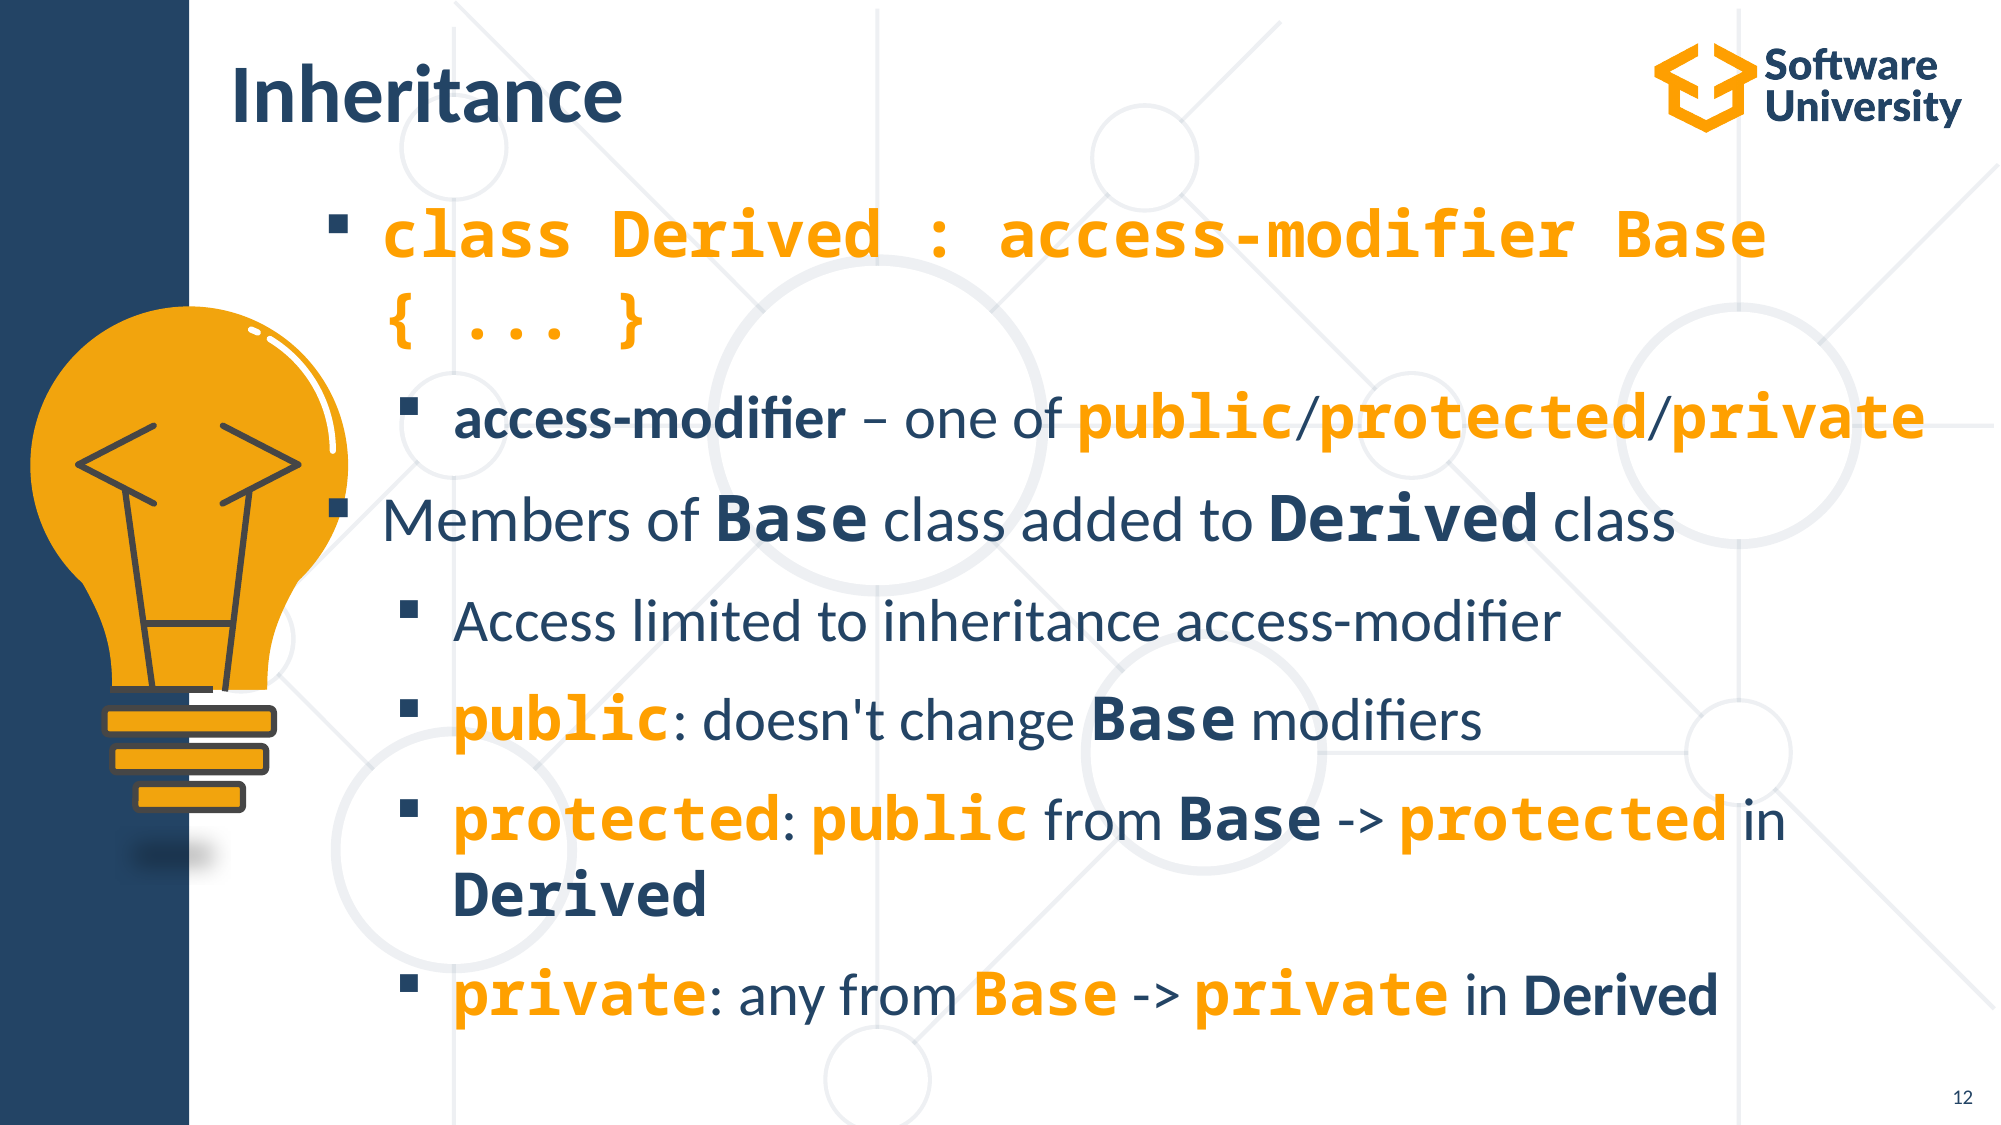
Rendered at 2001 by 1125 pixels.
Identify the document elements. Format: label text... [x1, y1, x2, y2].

title Inheritance [212, 16, 1628, 162]
picture [1641, 31, 1973, 145]
slide_number 12 [1927, 1067, 1989, 1117]
list class Derived : access-modifier Base { ... } access-modifier – one of public/protected/private Members of Base class added to Derived class Access limited to inheritance access-modifier public: doesn't change Base modifiers protected: public from Base -> protected in Derived private: any from Base -> private in Derived [306, 183, 1968, 1094]
